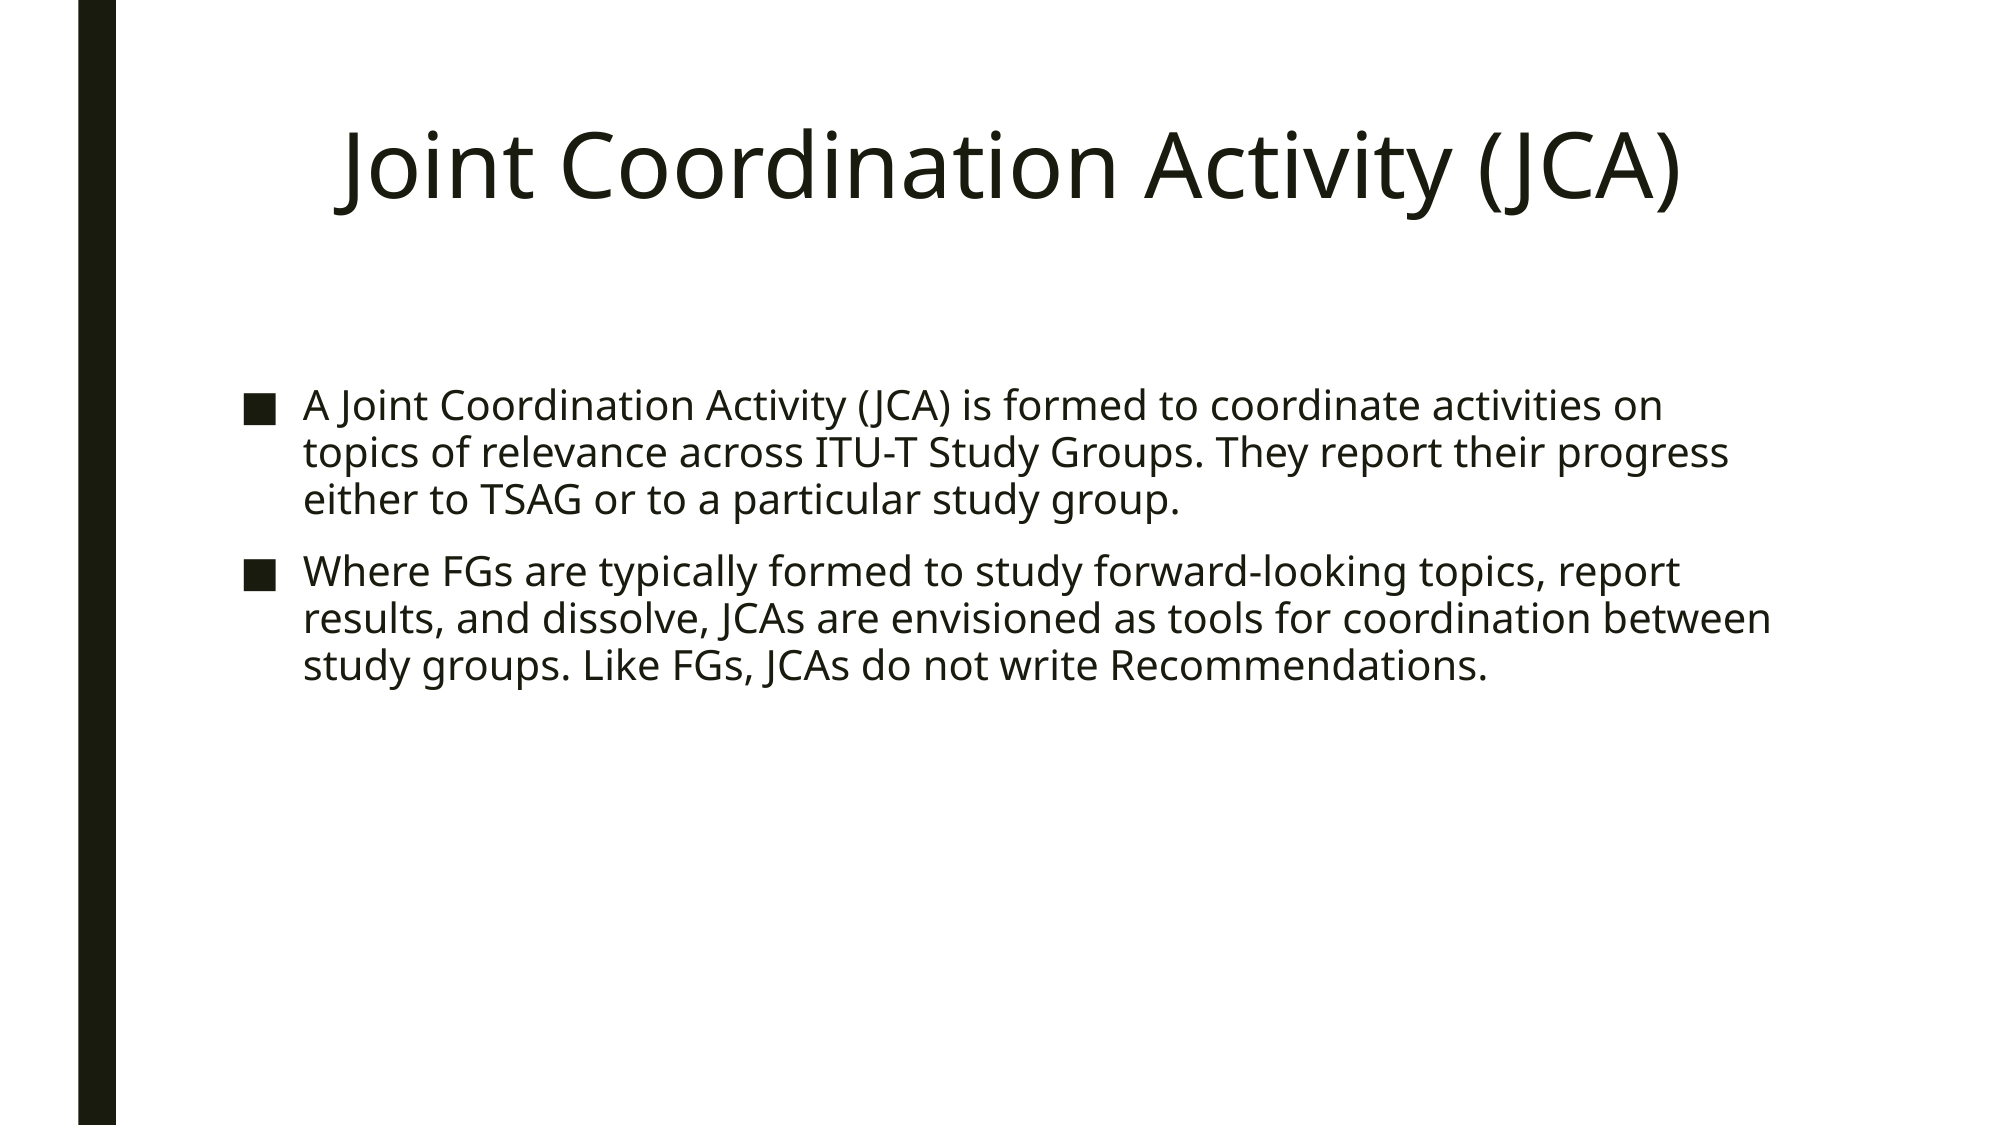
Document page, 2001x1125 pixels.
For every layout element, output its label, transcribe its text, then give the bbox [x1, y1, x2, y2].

list A Joint Coordination Activity (JCA) is formed to coordinate activities on topics of relevance across ITU-T Study Groups. They report their progress either to TSAG or to a particular study group. Where FGs are typically formed to study forward-looking topics, report results, and dissolve, JCAs are envisioned as tools for coordination between study groups. Like FGs, JCAs do not write Recommendations. [225, 375, 1800, 963]
title Joint Coordination Activity (JCA) [225, 112, 1800, 357]
